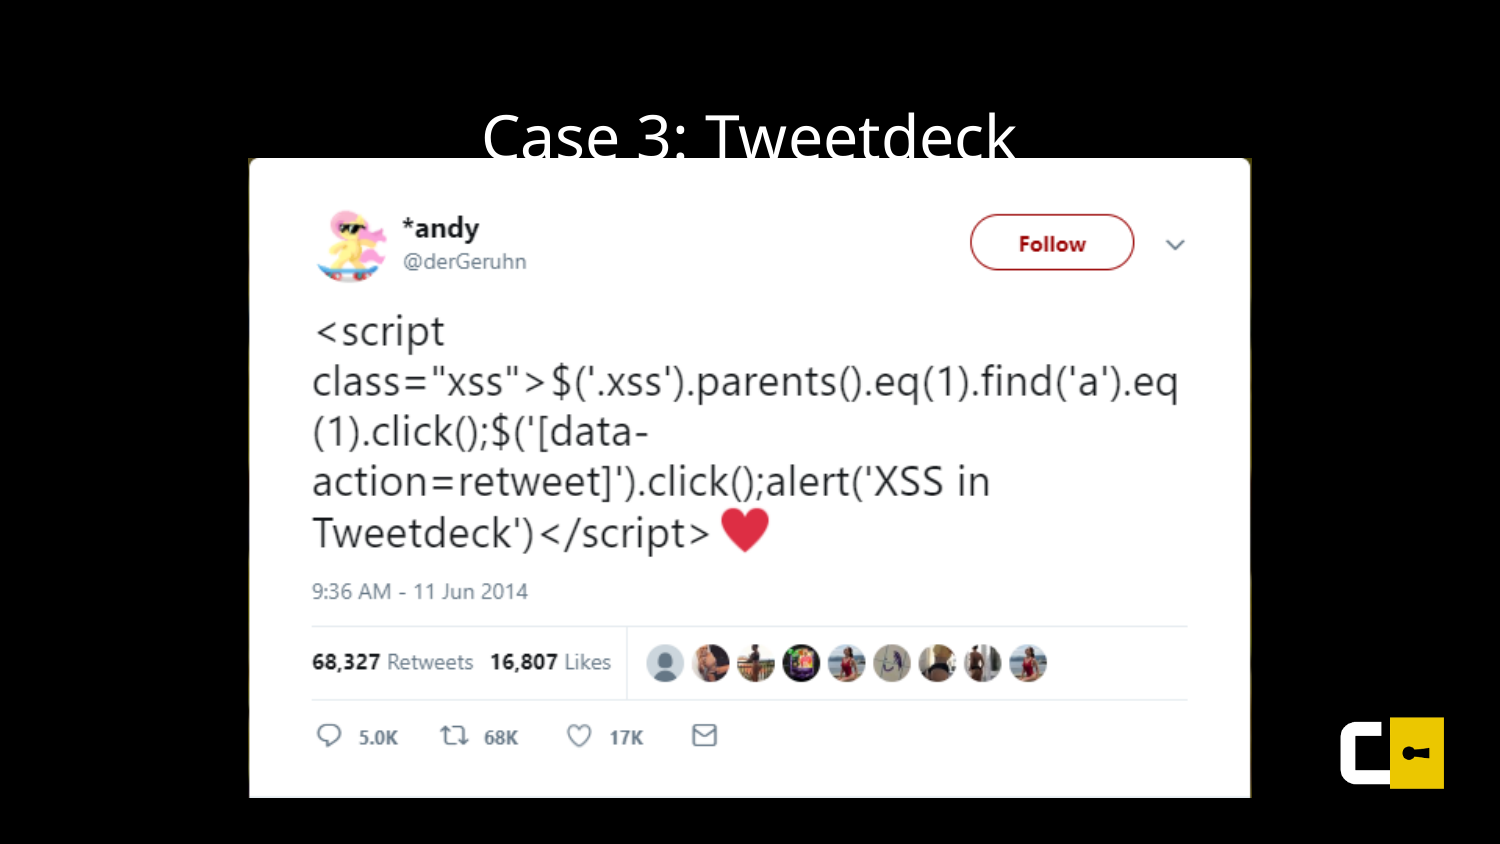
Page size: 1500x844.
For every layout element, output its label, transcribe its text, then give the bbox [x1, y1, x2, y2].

picture [248, 158, 1252, 799]
list Case 3: Tweetdeck [51, 0, 1449, 644]
picture [1335, 695, 1450, 809]
